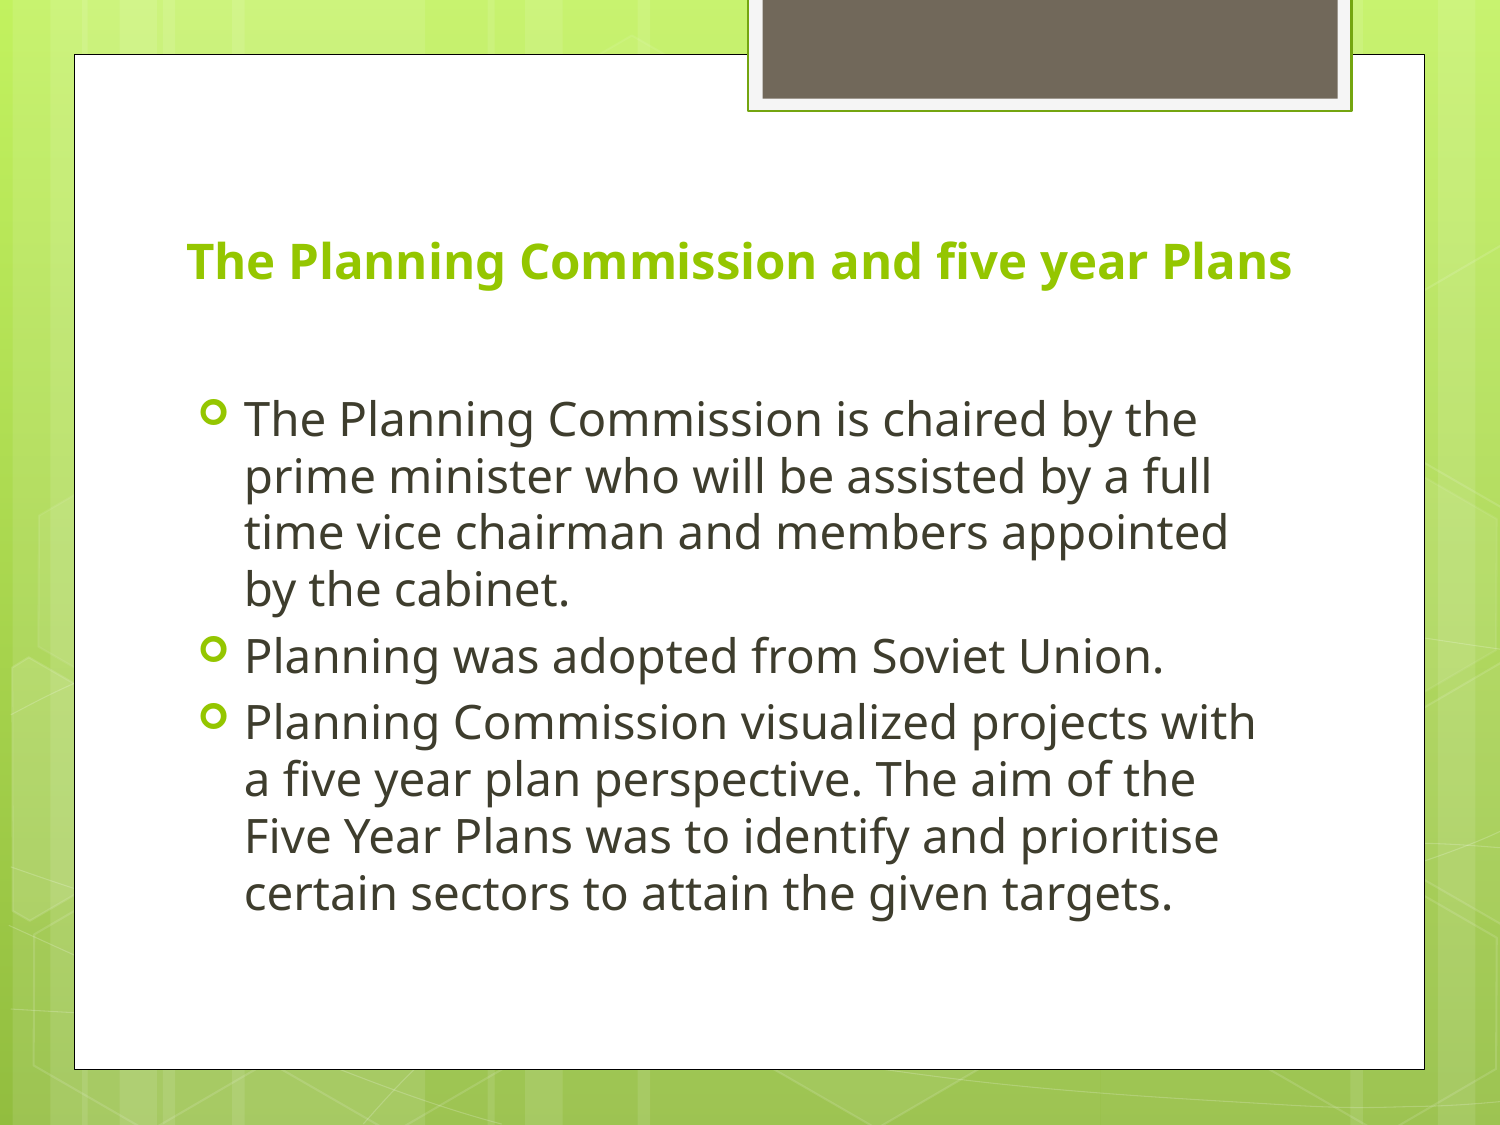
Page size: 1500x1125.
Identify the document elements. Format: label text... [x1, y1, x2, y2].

title The Planning Commission and five year Plans [171, 168, 1324, 357]
list The Planning Commission is chaired by the prime minister who will be assisted by a full time vice chairman and members appointed by the cabinet. Planning was adopted from Soviet Union. Planning Commission visualized projects with a five year plan perspective. The aim of the Five Year Plans was to identify and prioritise certain sectors to attain the given targets. [171, 381, 1283, 957]
